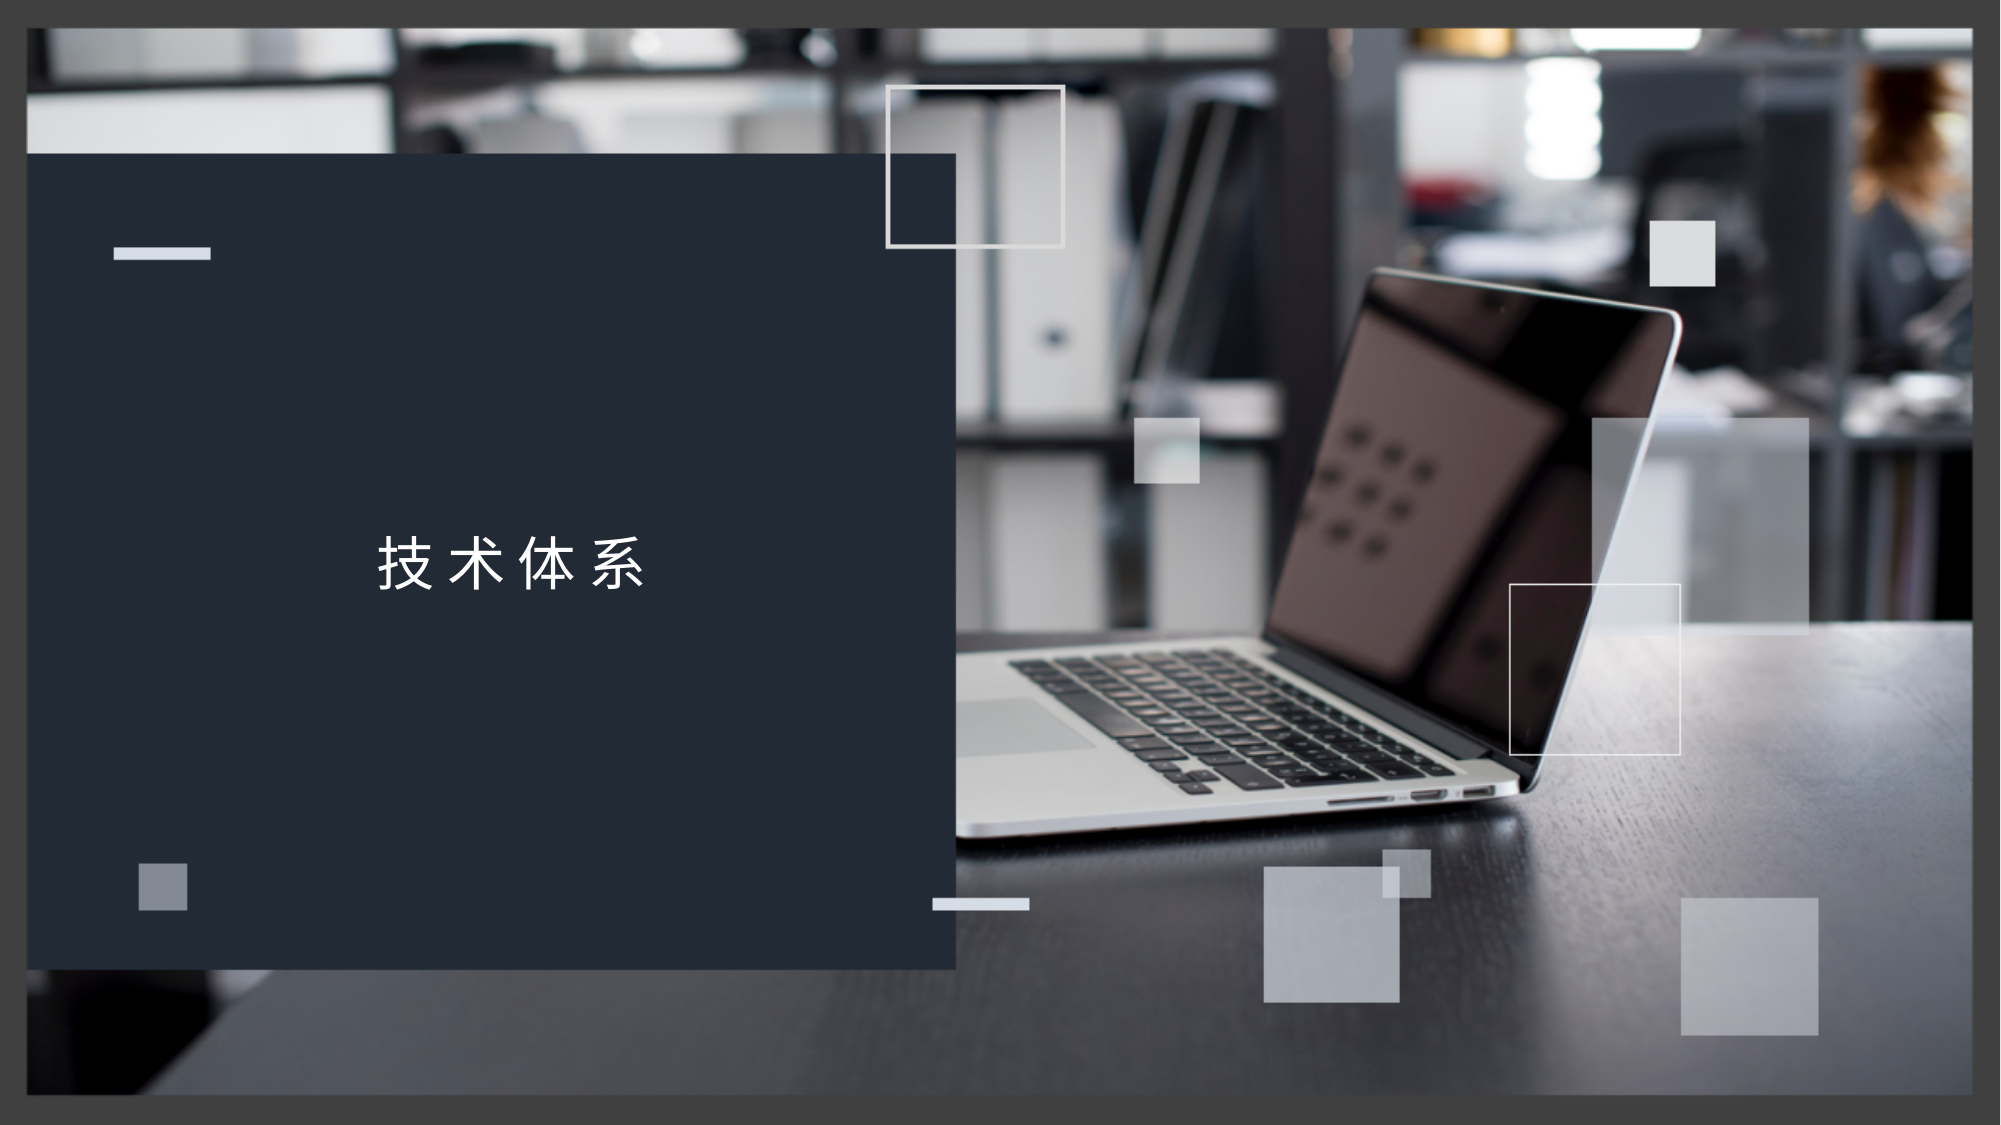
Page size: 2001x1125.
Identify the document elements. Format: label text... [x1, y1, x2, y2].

picture [0, 0, 2001, 1125]
title 技术体系 [115, 381, 908, 744]
